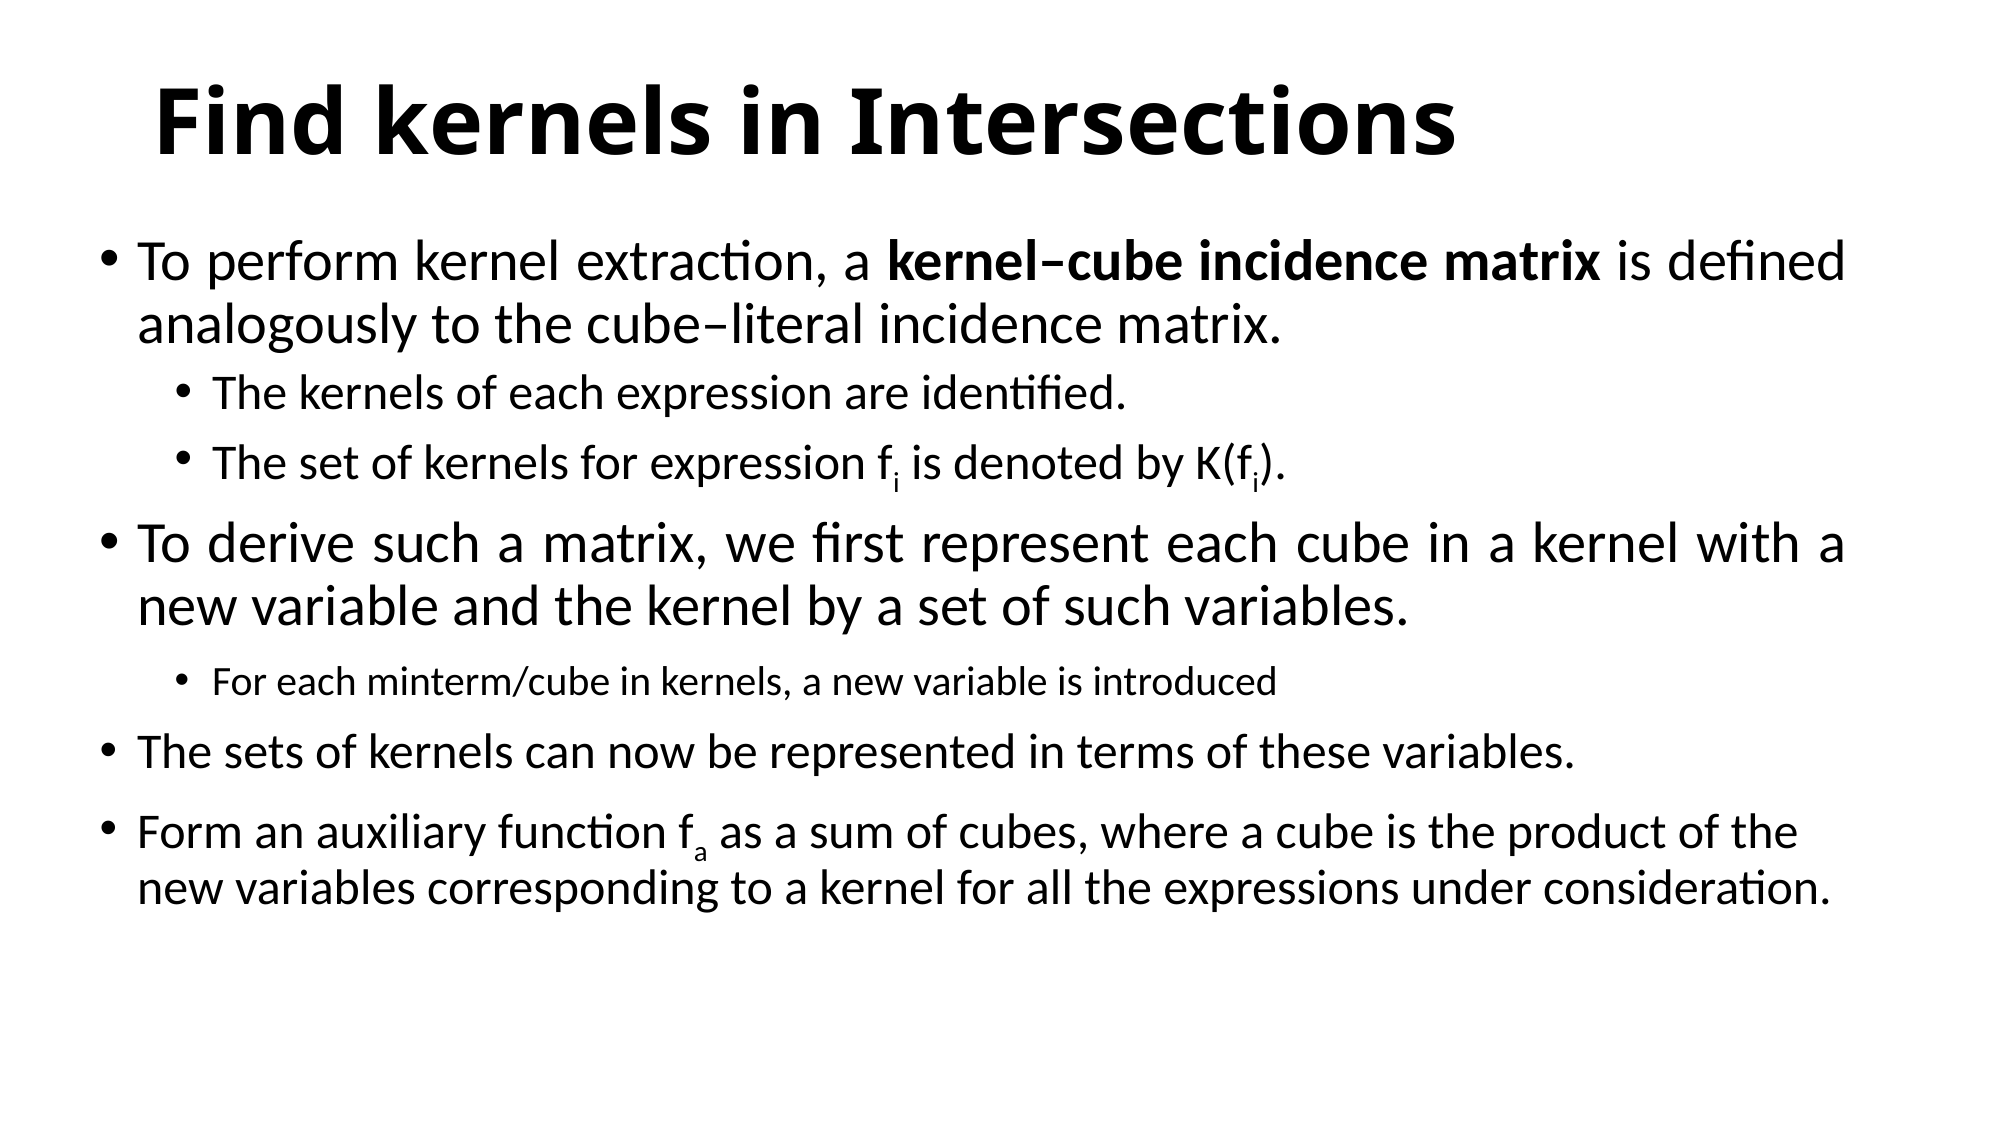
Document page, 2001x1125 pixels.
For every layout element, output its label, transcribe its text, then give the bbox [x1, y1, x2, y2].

title Find kernels in Intersections [137, 59, 1863, 190]
list To perform kernel extraction, a kernel–cube incidence matrix is defined analogously to the cube–literal incidence matrix. The kernels of each expression are identified. The set of kernels for expression fi is denoted by K(fi). To derive such a matrix, we first represent each cube in a kernel with a new variable and the kernel by a set of such variables. For each minterm/cube in kernels, a new variable is introduced The sets of kernels can now be represented in terms of these variables. Form an auxiliary function fa as a sum of cubes, where a cube is the product of the new variables corresponding to a kernel for all the expressions under consideration. [84, 222, 1863, 979]
